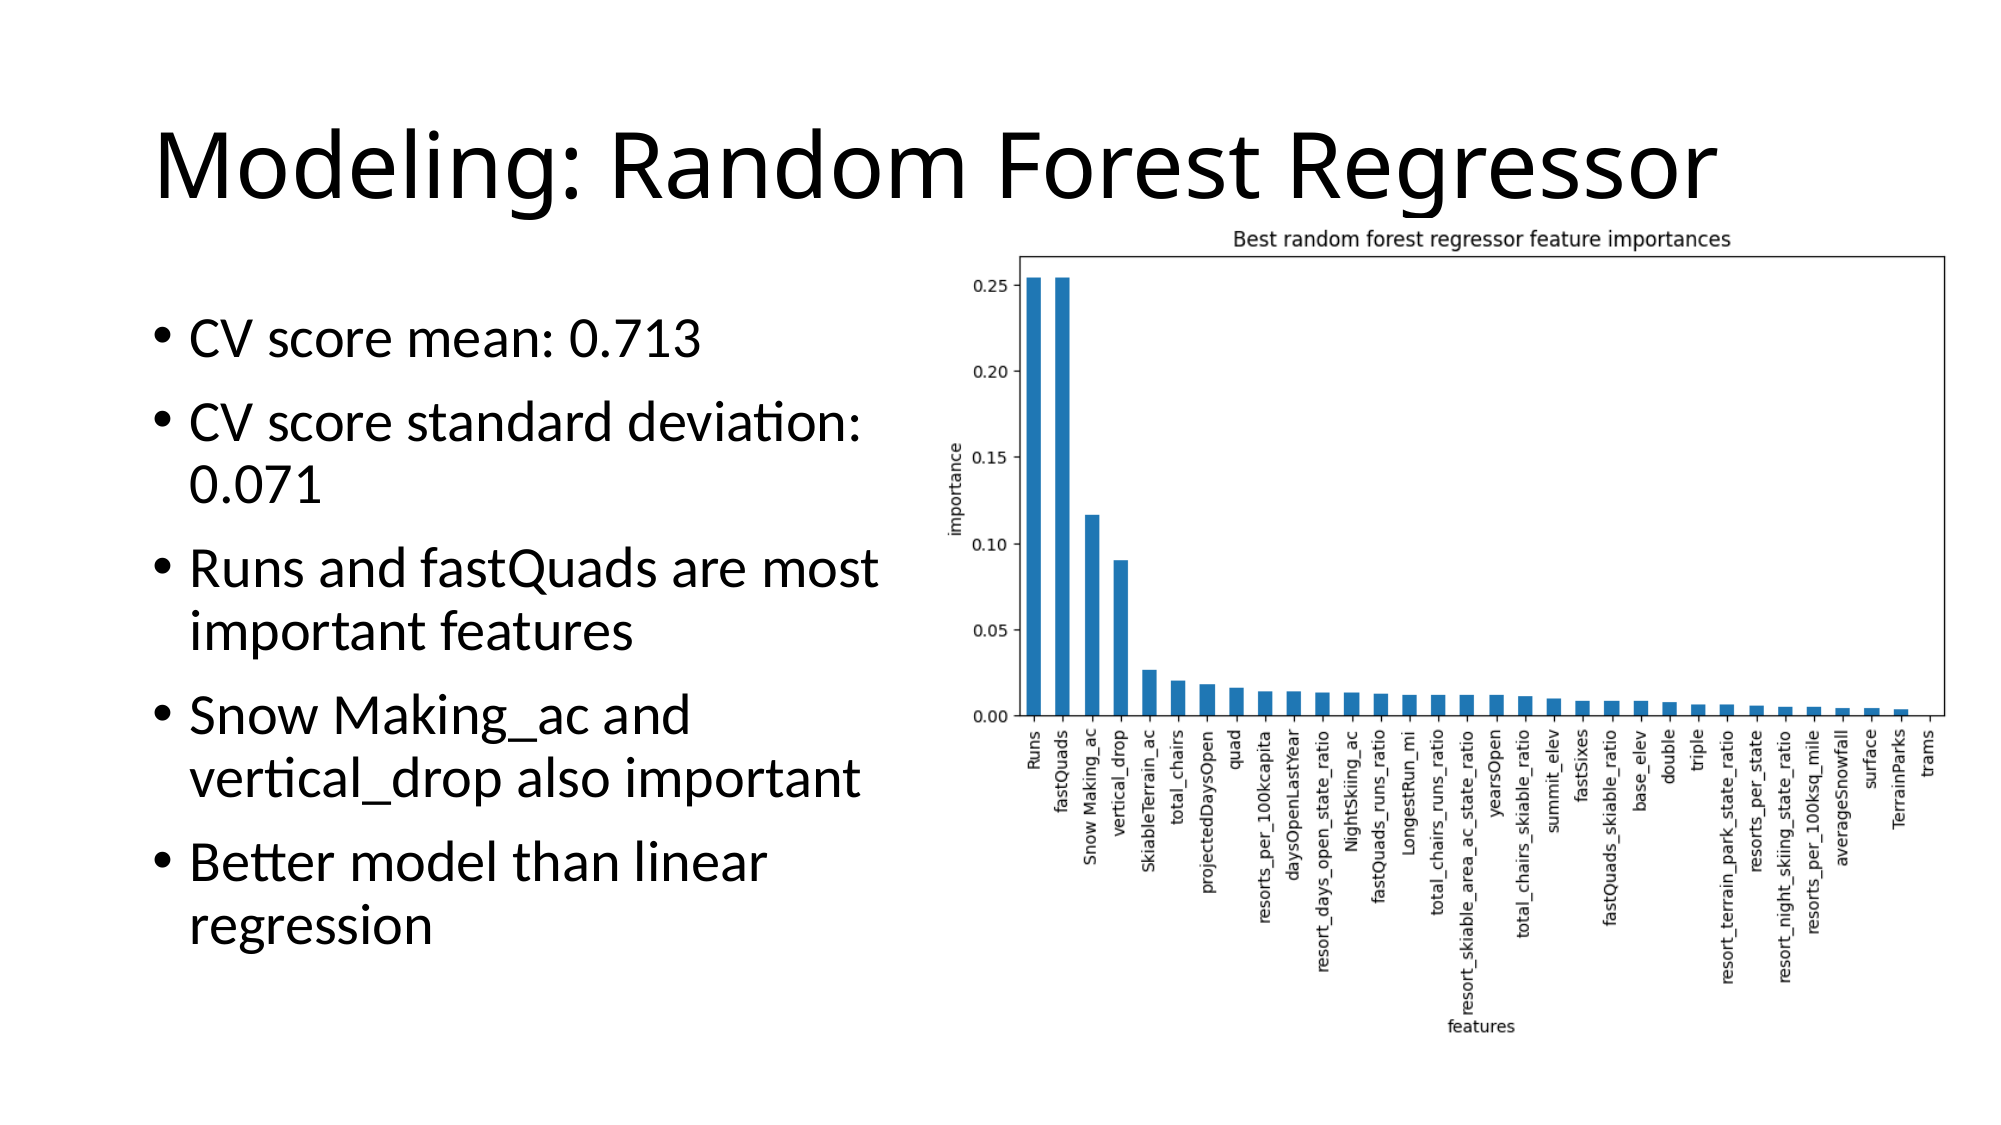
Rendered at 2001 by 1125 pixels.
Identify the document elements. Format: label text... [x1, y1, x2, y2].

list CV score mean: 0.713 CV score standard deviation: 0.071 Runs and fastQuads are most important features Snow Making_ac and vertical_drop also important Better model than linear regression [137, 299, 915, 1014]
picture [936, 218, 1956, 1048]
title Modeling: Random Forest Regressor [137, 59, 1863, 278]
